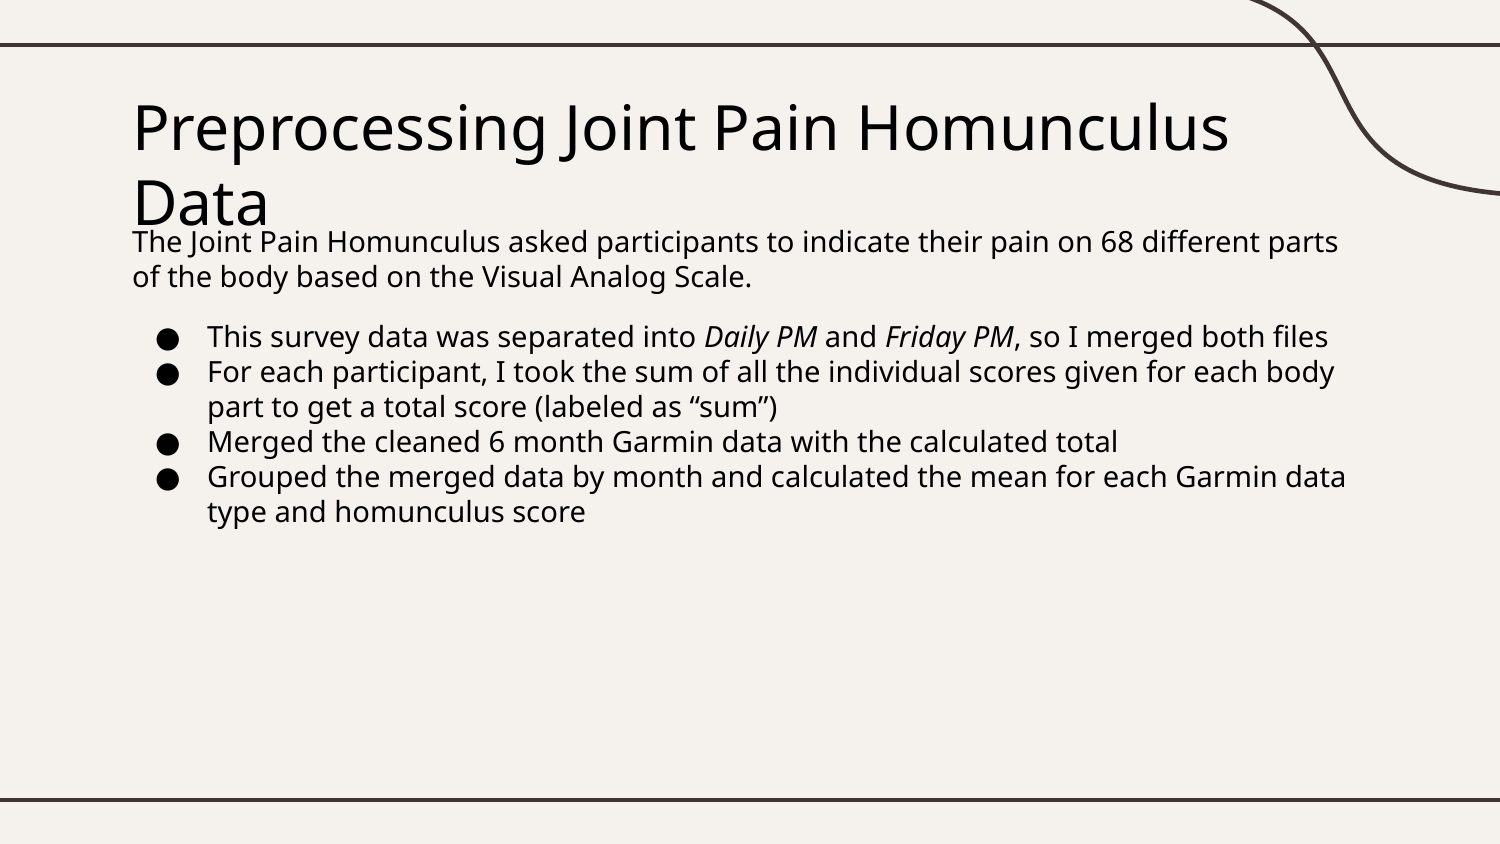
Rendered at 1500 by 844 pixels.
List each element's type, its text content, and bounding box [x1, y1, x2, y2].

list The Joint Pain Homunculus asked participants to indicate their pain on 68 different parts of the body based on the Visual Analog Scale. This survey data was separated into Daily PM and Friday PM, so I merged both files For each participant, I took the sum of all the individual scores given for each body part to get a total score (labeled as “sum”) Merged the cleaned 6 month Garmin data with the calculated total Grouped the merged data by month and calculated the mean for each Garmin data type and homunculus score [116, 208, 1383, 750]
title Preprocessing Joint Pain Homunculus Data [116, 72, 1398, 165]
